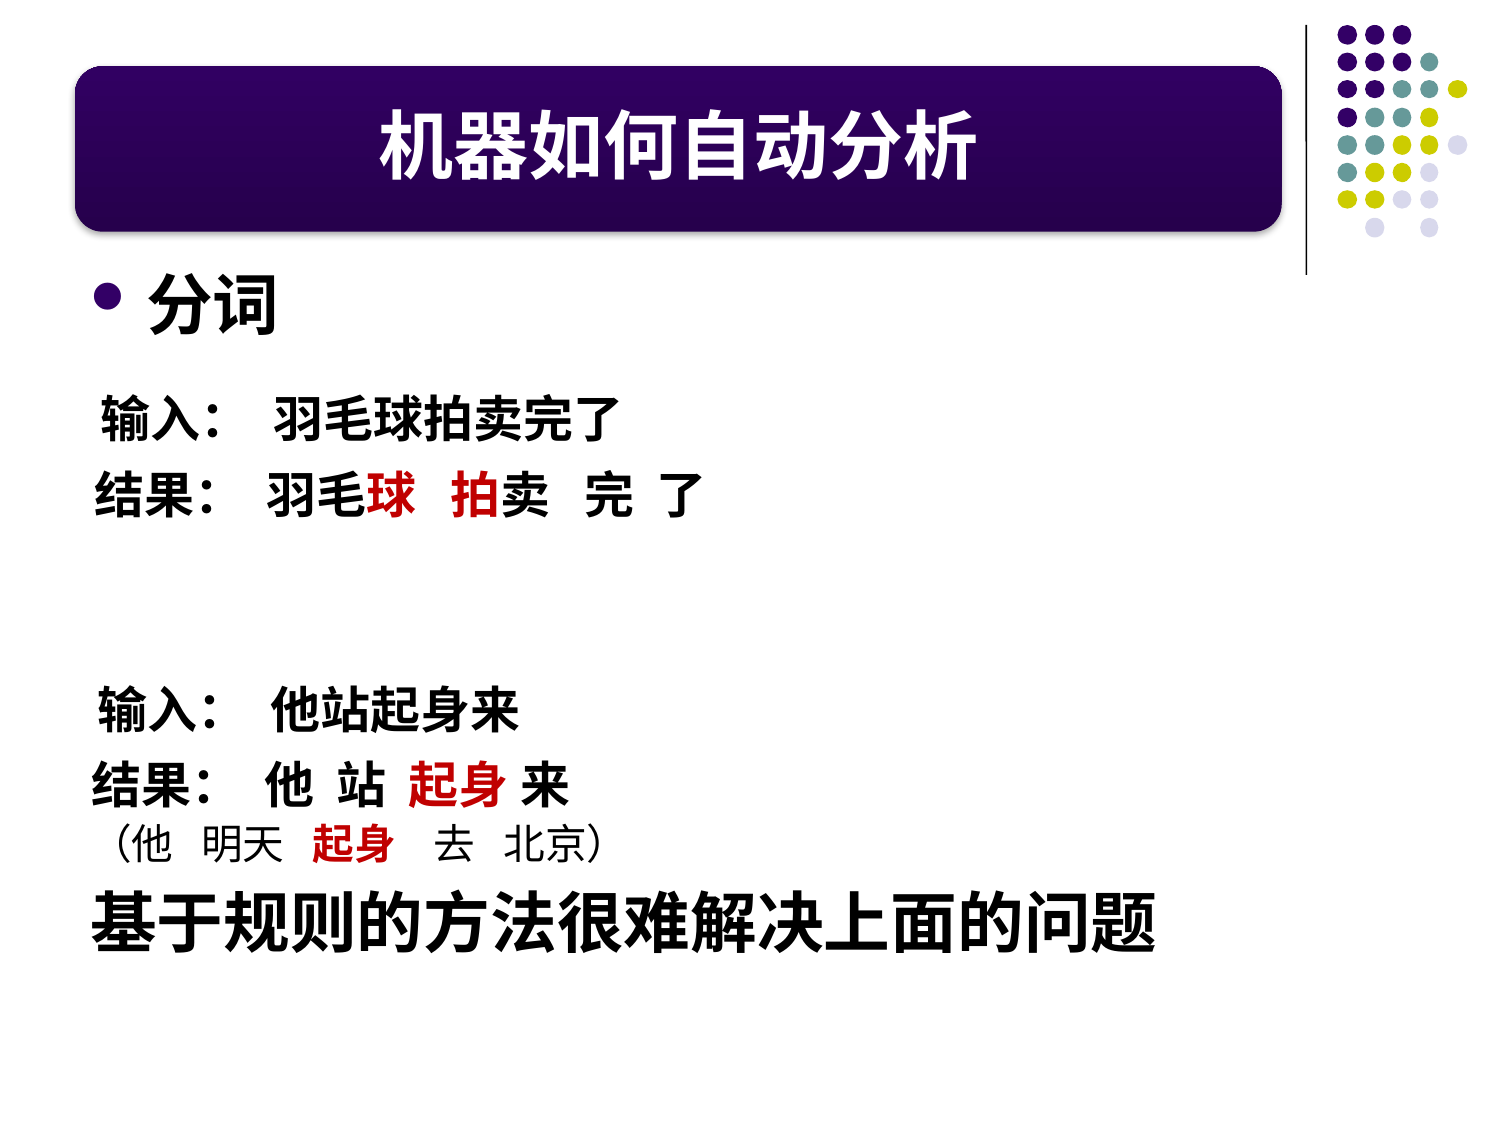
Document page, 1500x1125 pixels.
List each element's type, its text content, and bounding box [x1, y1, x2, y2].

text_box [74, 66, 1282, 232]
text_box 分词 （他 明天 起身 去 北京） 基于规则的方法很难解决上面的问题 [74, 255, 1425, 1125]
text_box 结果： 羽毛球 拍卖 完 了 [79, 456, 837, 531]
text_box 输入： 他站起身来 [83, 670, 1360, 746]
text_box 输入： 羽毛球拍卖完了 [85, 380, 1363, 456]
text_box 结果： 他 站 起身 来 [76, 746, 834, 822]
